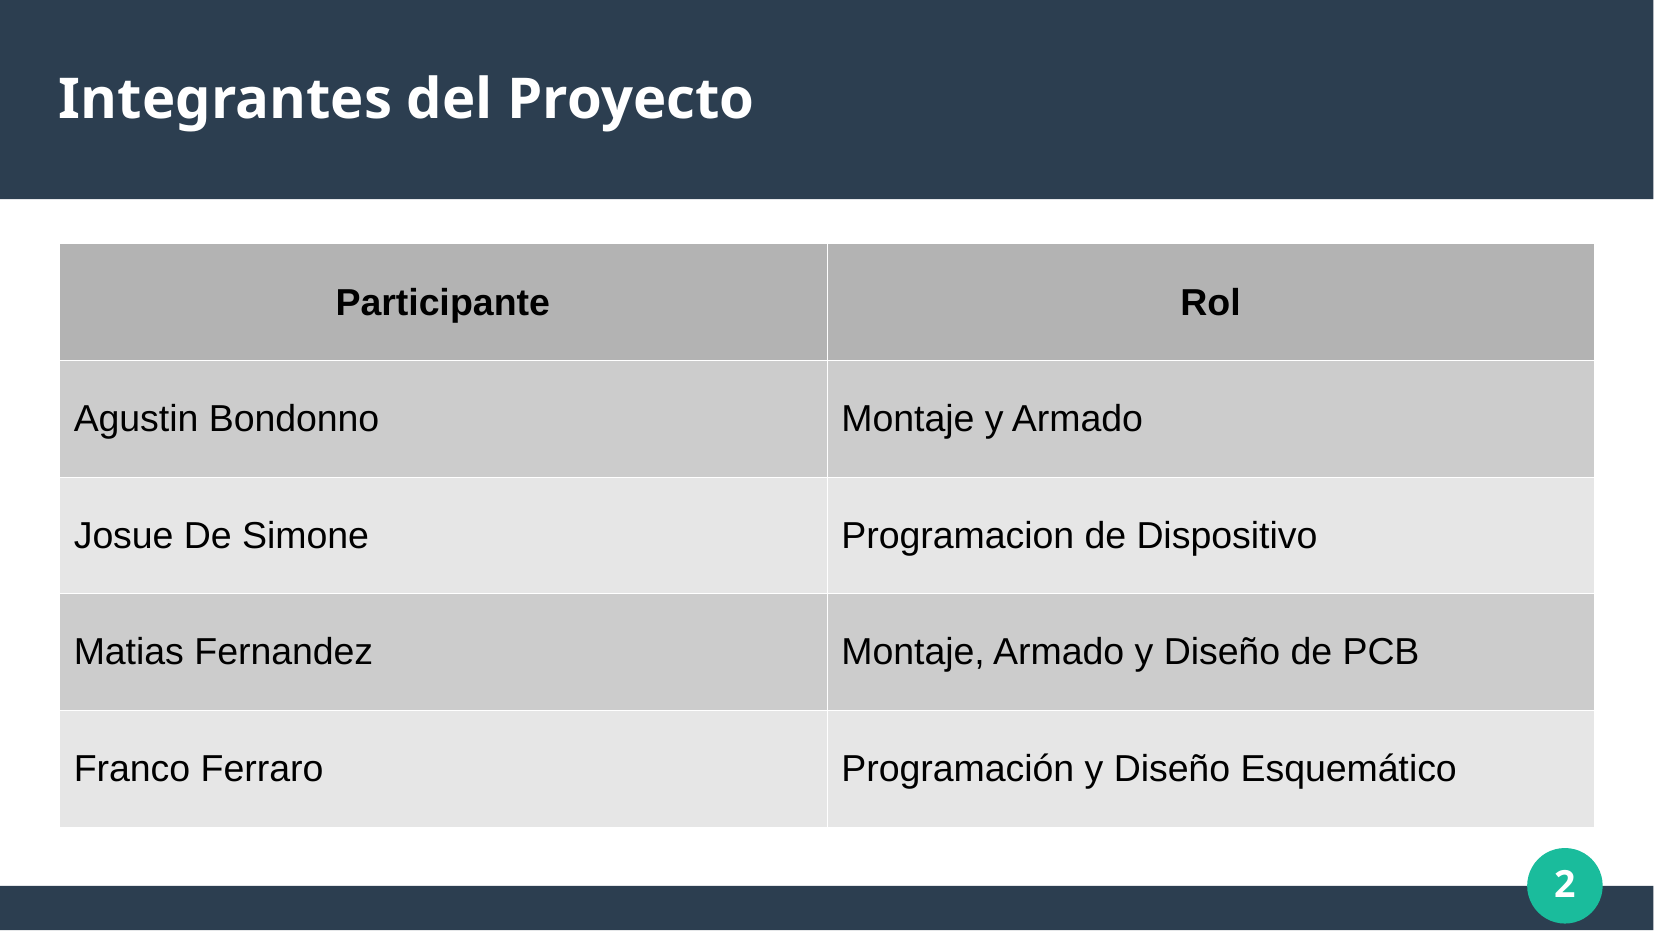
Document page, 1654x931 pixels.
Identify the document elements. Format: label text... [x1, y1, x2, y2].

title Integrantes del Proyecto [59, 37, 1595, 156]
table_cell Agustin Bondonno [60, 361, 827, 477]
table_cell Matias Fernandez [60, 594, 827, 710]
table_cell Josue De Simone [60, 478, 827, 593]
table_cell Montaje y Armado [828, 361, 1594, 477]
table_cell Programacion de Dispositivo [828, 478, 1594, 593]
table_cell Montaje, Armado y Diseño de PCB [828, 594, 1594, 710]
table_cell Franco Ferraro [60, 711, 827, 827]
table_cell Programación y Diseño Esquemático [828, 711, 1594, 827]
table_header Participante [60, 244, 827, 360]
table_header Rol [828, 244, 1594, 360]
